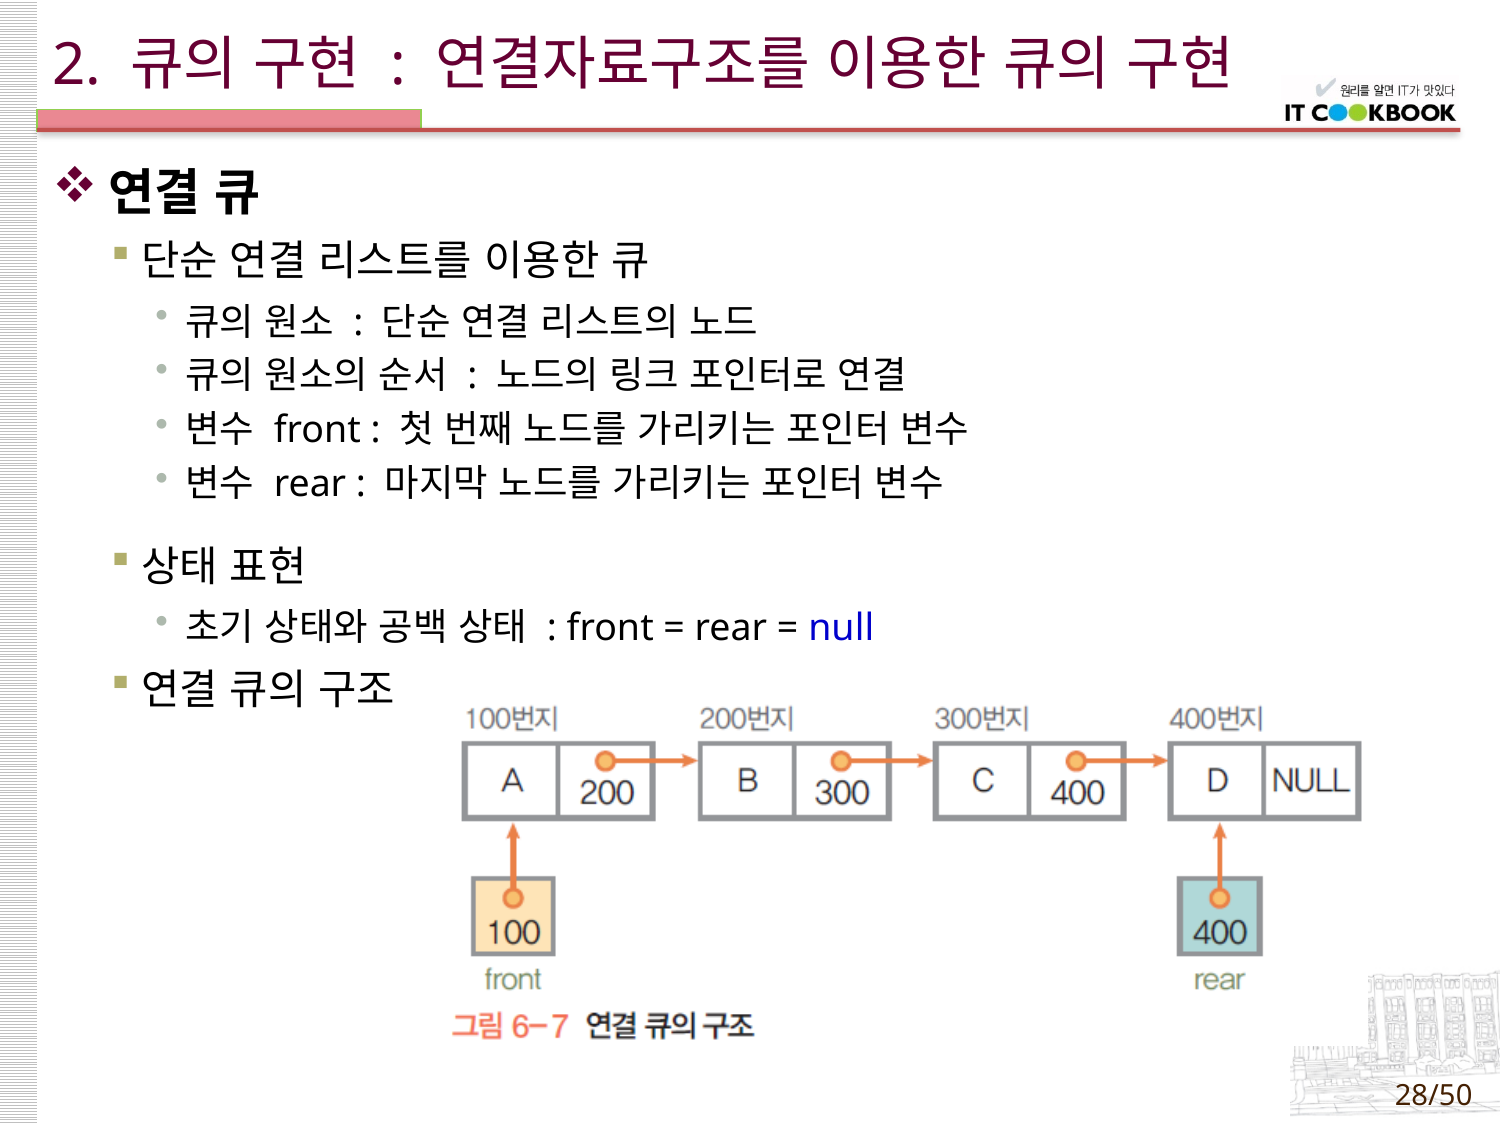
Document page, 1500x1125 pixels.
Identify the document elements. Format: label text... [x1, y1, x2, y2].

title 2. 큐의 구현 : 연결자료구조를 이용한 큐의 구현 [37, 13, 1471, 109]
picture [451, 699, 1368, 1046]
picture [1415, 1095, 1424, 1103]
picture [1459, 1086, 1468, 1103]
picture [1290, 874, 1500, 1125]
picture [1281, 109, 1459, 123]
list 연결 큐 단순 연결 리스트를 이용한 큐 큐의 원소 : 단순 연결 리스트의 노드 큐의 원소의 순서 : 노드의 링크 포인터로 연결 변수 front : 첫 번째 노드를 가리키는 포인터 변수 변수 rear : 마지막 노드를 가리키는 포인터 변수 상태 표현 초기 상태와 공백 상태 : front = rear = null 연결 큐의 구조 [37, 152, 1463, 1091]
